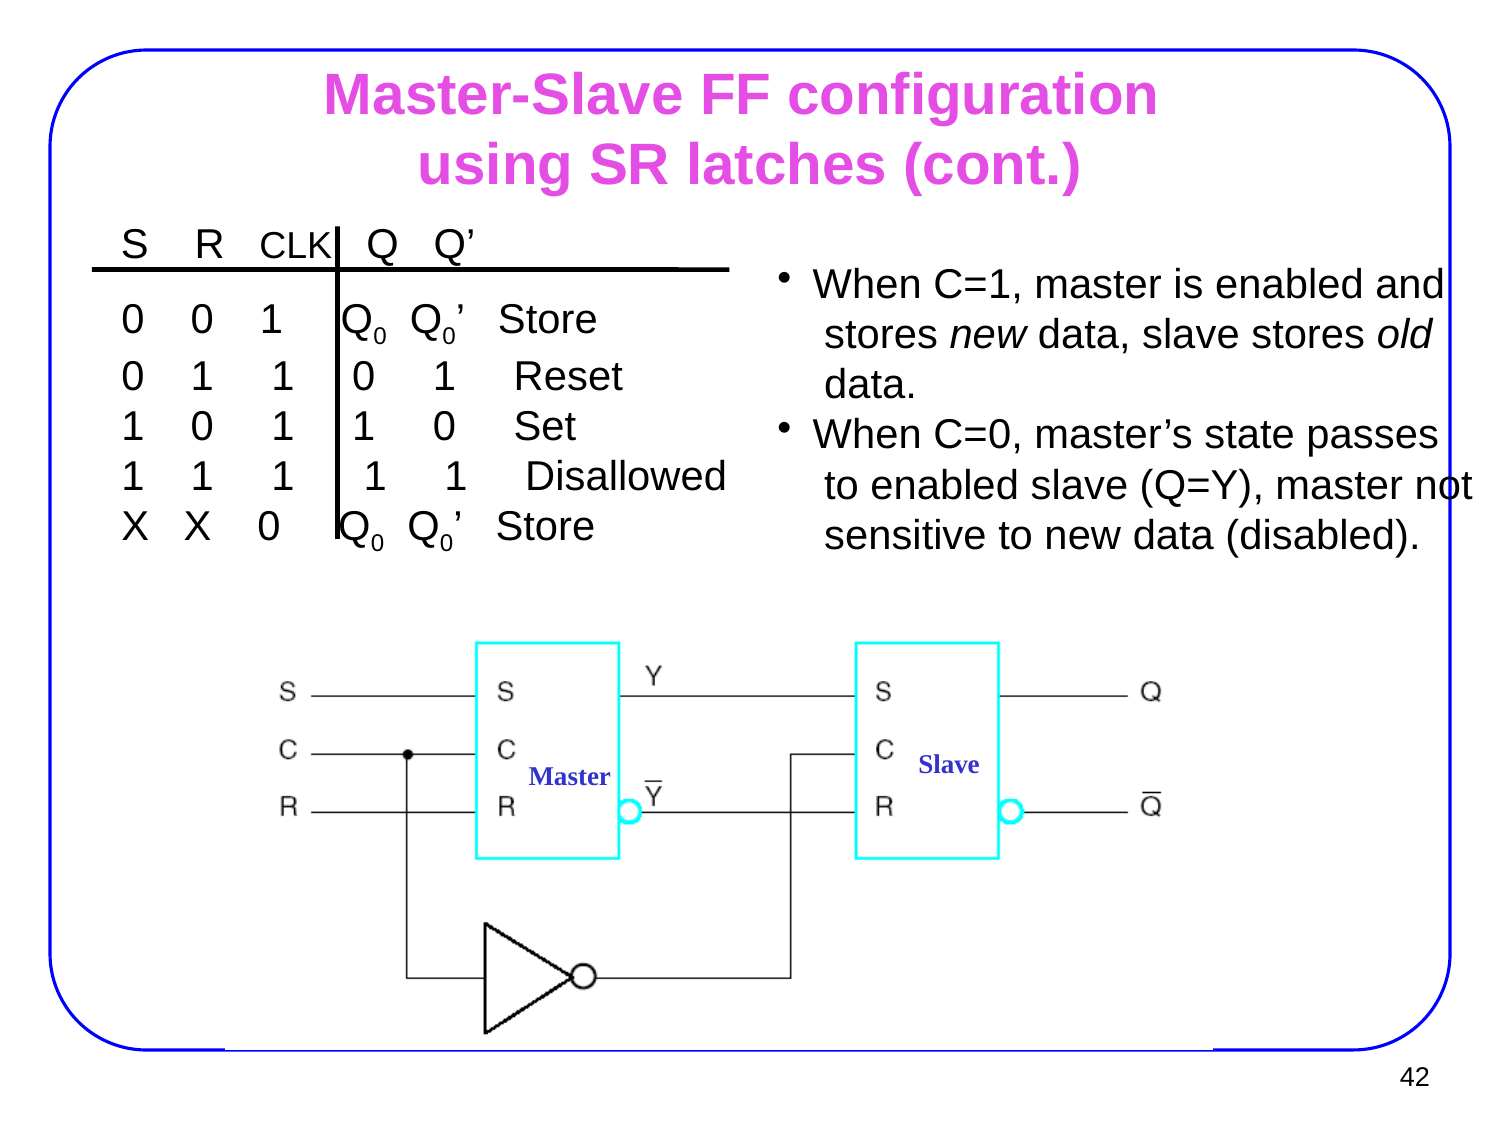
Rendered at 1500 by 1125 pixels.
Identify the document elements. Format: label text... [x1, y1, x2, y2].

text_box 0 0 1 Q0 Q0’ Store 0 1 1 0 1 Reset 1 0 1 1 0 Set 1 1 1 1 1 Disallowed X X 0 Q0 Q0’ Store [106, 284, 743, 564]
picture [224, 612, 1213, 1051]
slide_number 42 [1351, 1047, 1444, 1104]
text_box Master-Slave FF configuration using SR latches (cont.) [0, 32, 1500, 220]
text_box S R CLK Q Q’ [106, 220, 491, 269]
text_box S R CLK Q Q’ [106, 270, 337, 275]
text_box S R CLK Q Q’ [338, 270, 491, 275]
text_box When C=1, master is enabled and stores new data, slave stores old data. When C=0, master’s state passes to enabled slave (Q=Y), master not sensitive to new data (disabled). [762, 249, 1500, 565]
